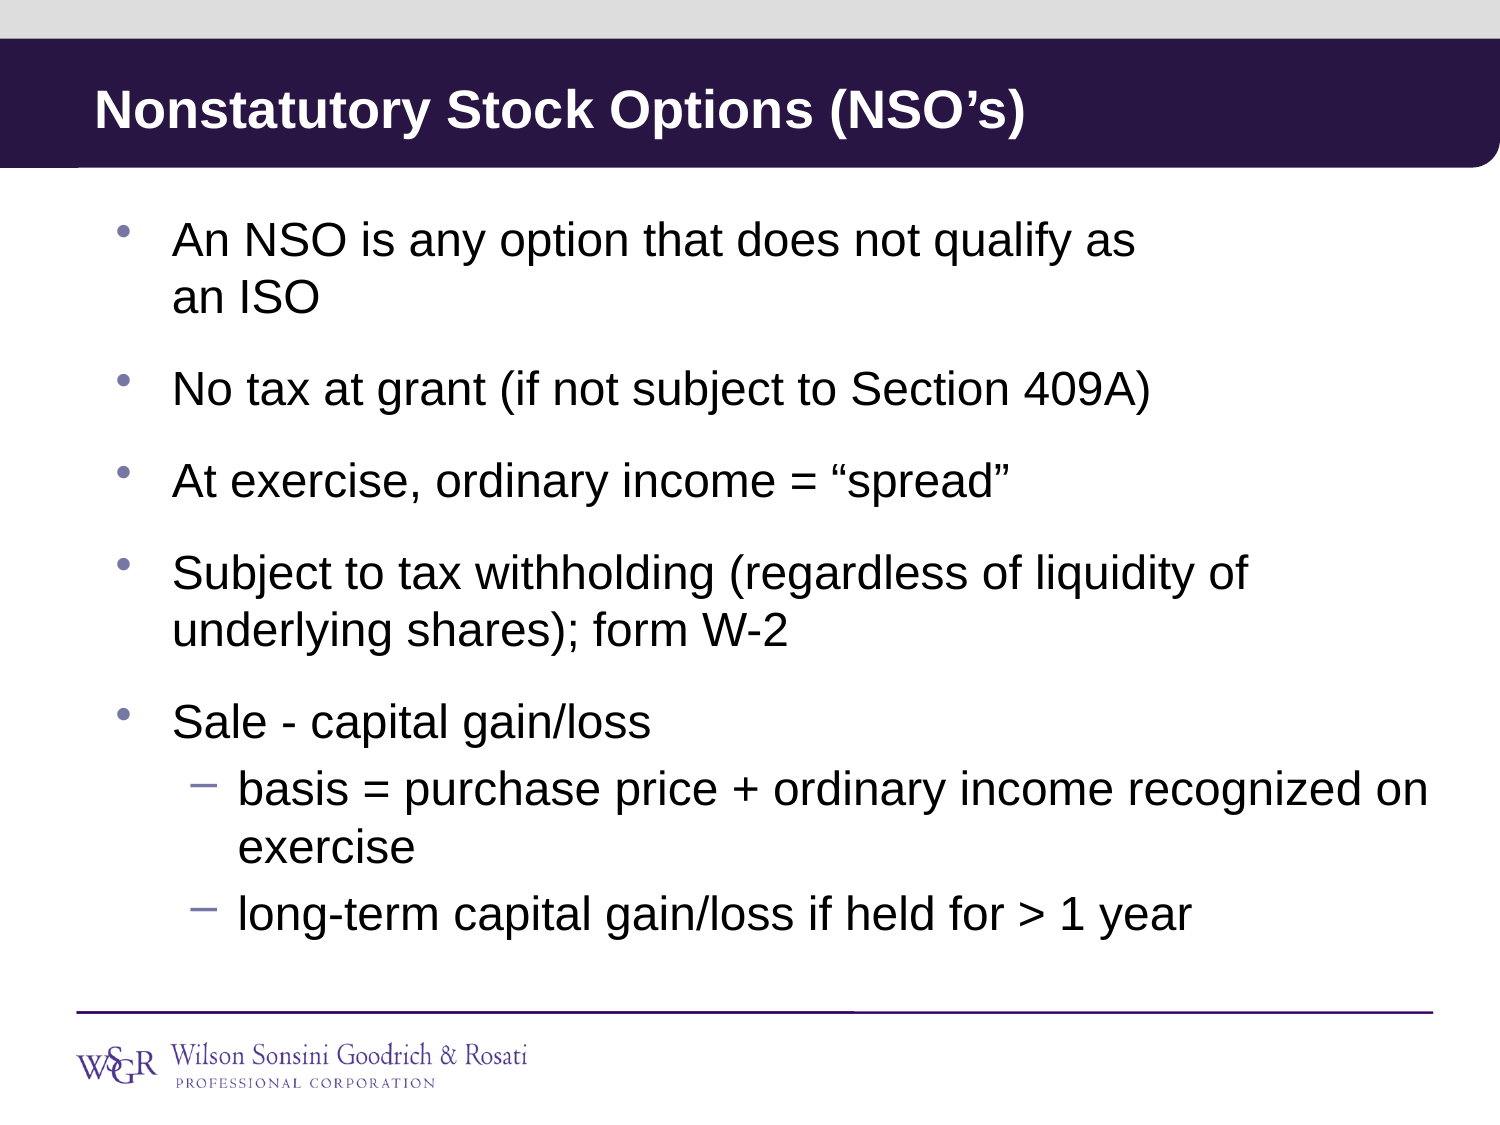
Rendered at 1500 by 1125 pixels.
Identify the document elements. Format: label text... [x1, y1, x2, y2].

title Nonstatutory Stock Options (NSO’s) [78, 43, 1302, 170]
picture [76, 1042, 527, 1088]
list An NSO is any option that does not qualify as an ISO No tax at grant (if not subject to Section 409A) At exercise, ordinary income = “spread” Subject to tax withholding (regardless of liquidity of underlying shares); form W-2 Sale - capital gain/loss basis = purchase price + ordinary income recognized on exercise long-term capital gain/loss if held for > 1 year [100, 200, 1451, 889]
